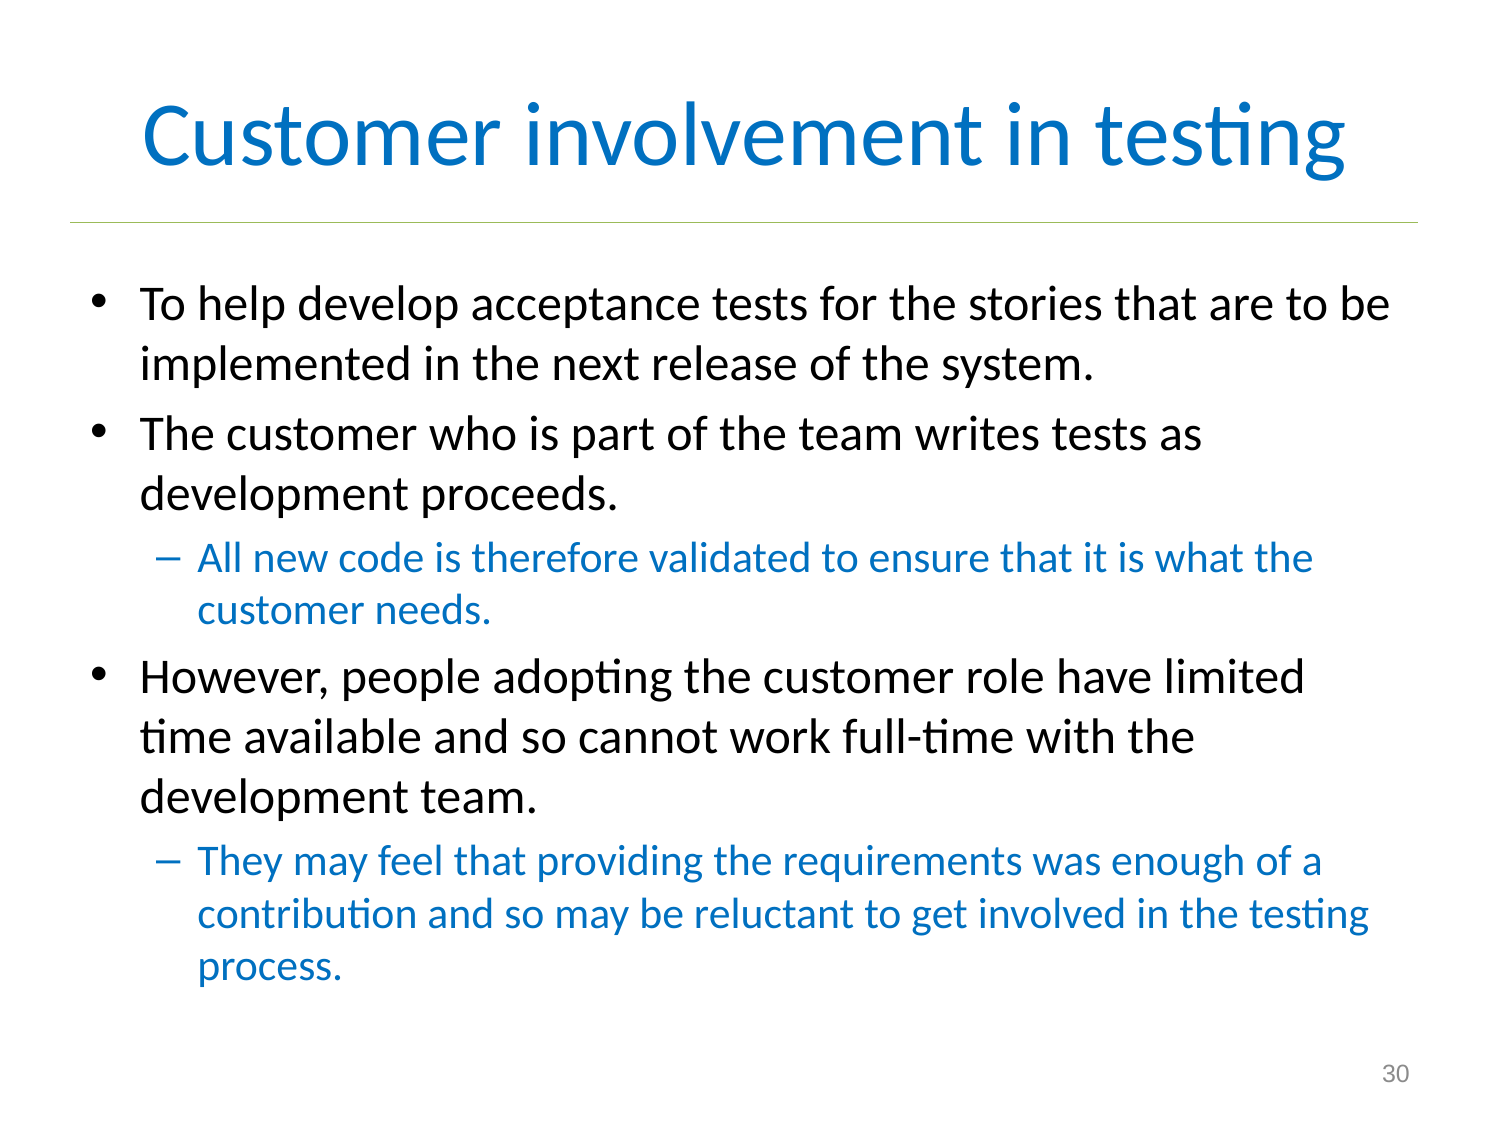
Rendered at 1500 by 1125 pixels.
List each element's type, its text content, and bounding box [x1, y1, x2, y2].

list To help develop acceptance tests for the stories that are to be implemented in the next release of the system. The customer who is part of the team writes tests as development proceeds. All new code is therefore validated to ensure that it is what the customer needs. However, people adopting the customer role have limited time available and so cannot work full-time with the development team. They may feel that providing the requirements was enough of a contribution and so may be reluctant to get involved in the testing process. [75, 262, 1425, 1005]
slide_number 30 [1074, 1042, 1425, 1103]
title Customer involvement in testing [70, 35, 1421, 223]
